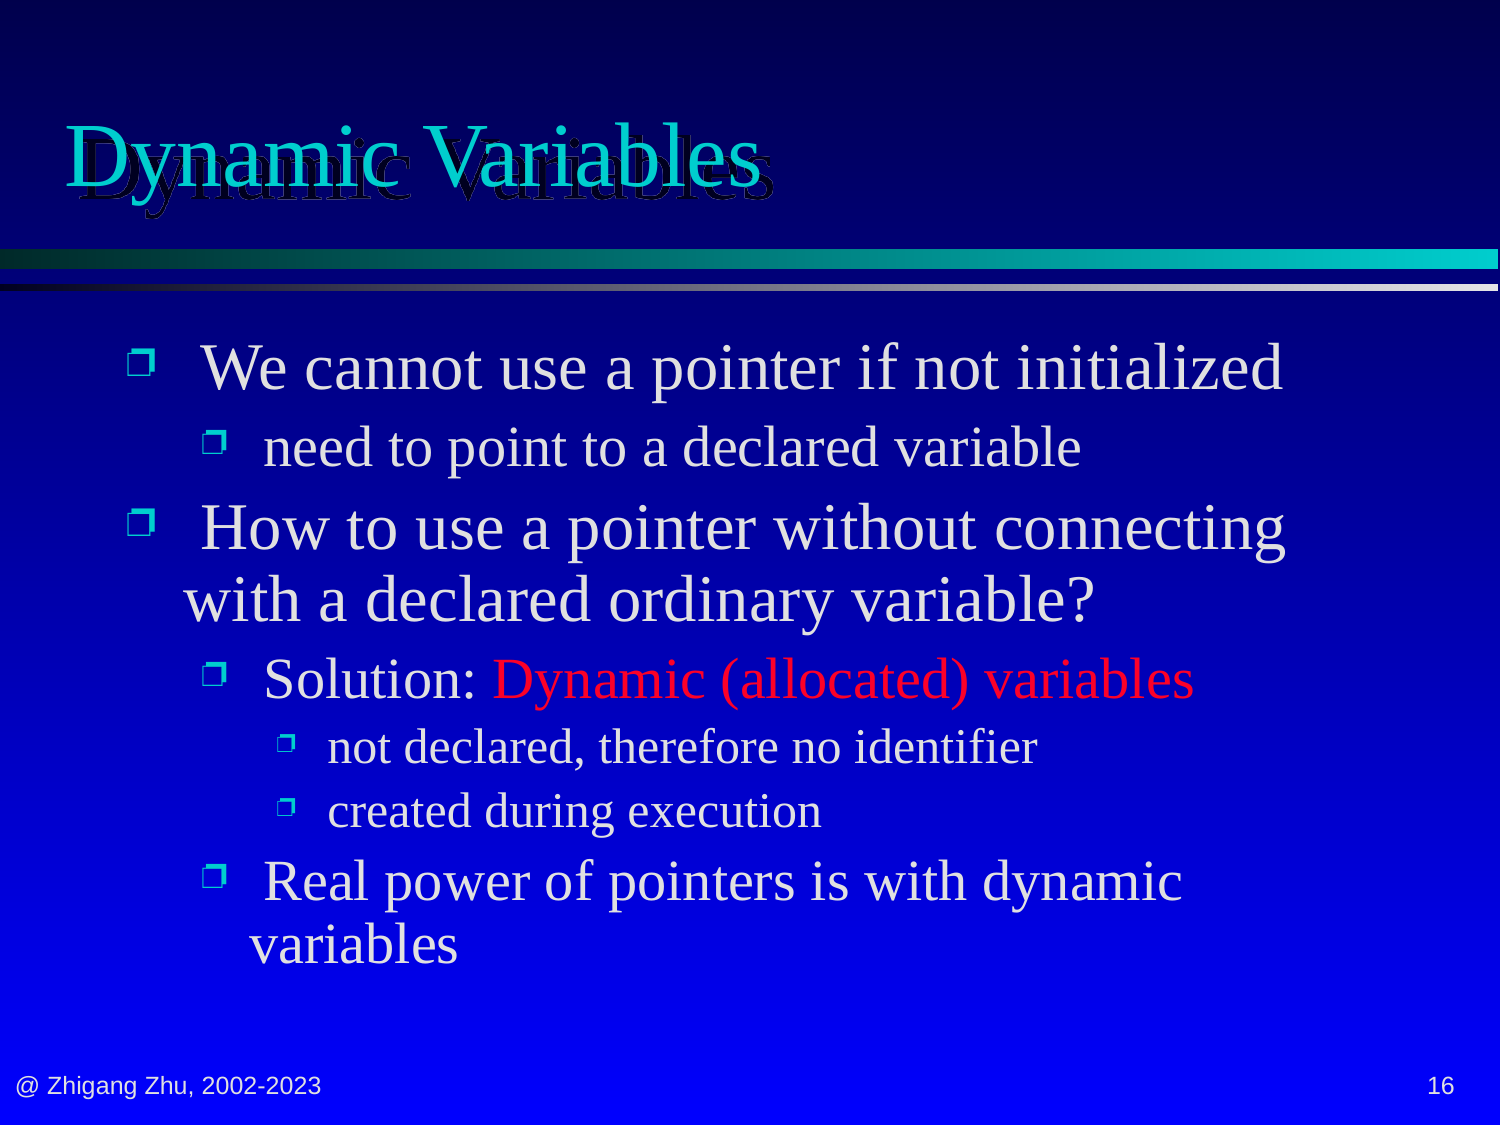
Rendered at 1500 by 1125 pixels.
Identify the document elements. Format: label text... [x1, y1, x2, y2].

list We cannot use a pointer if not initialized need to point to a declared variable How to use a pointer without connecting with a declared ordinary variable? Solution: Dynamic (allocated) variables not declared, therefore no identifier created during execution Real power of pointers is with dynamic variables [111, 324, 1388, 1001]
title Dynamic Variables [49, 55, 1476, 245]
